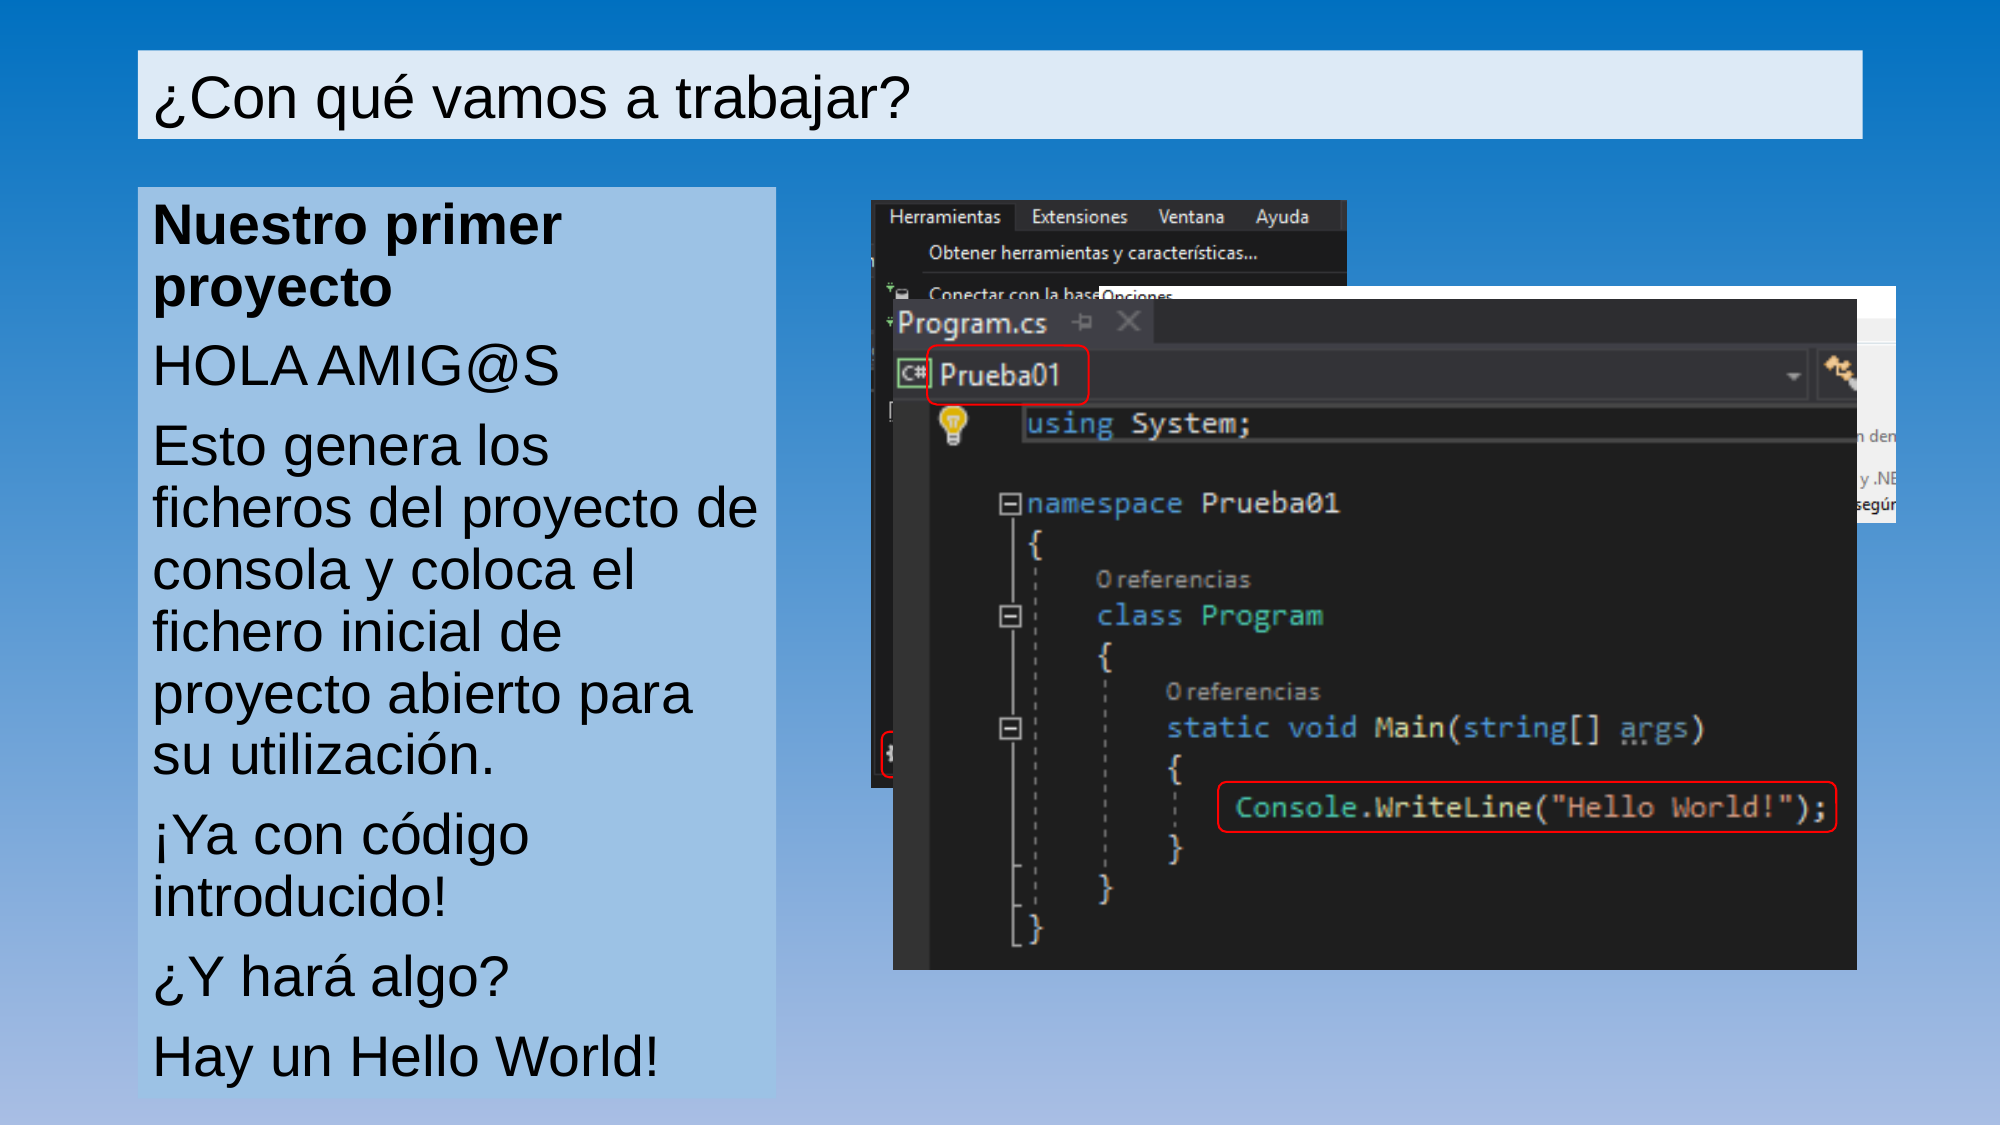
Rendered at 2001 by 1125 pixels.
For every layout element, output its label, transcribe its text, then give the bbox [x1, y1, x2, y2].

title ¿Con qué vamos a trabajar? [137, 50, 1863, 139]
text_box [871, 200, 1462, 789]
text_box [892, 299, 1858, 971]
list Nuestro primer proyecto HOLA AMIG@S Esto genera los ficheros del proyecto de consola y coloca el fichero inicial de proyecto abierto para su utilización. ¡Ya con código introducido! ¿Y hará algo? Hay un Hello World! [137, 187, 777, 1099]
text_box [1099, 286, 1896, 639]
